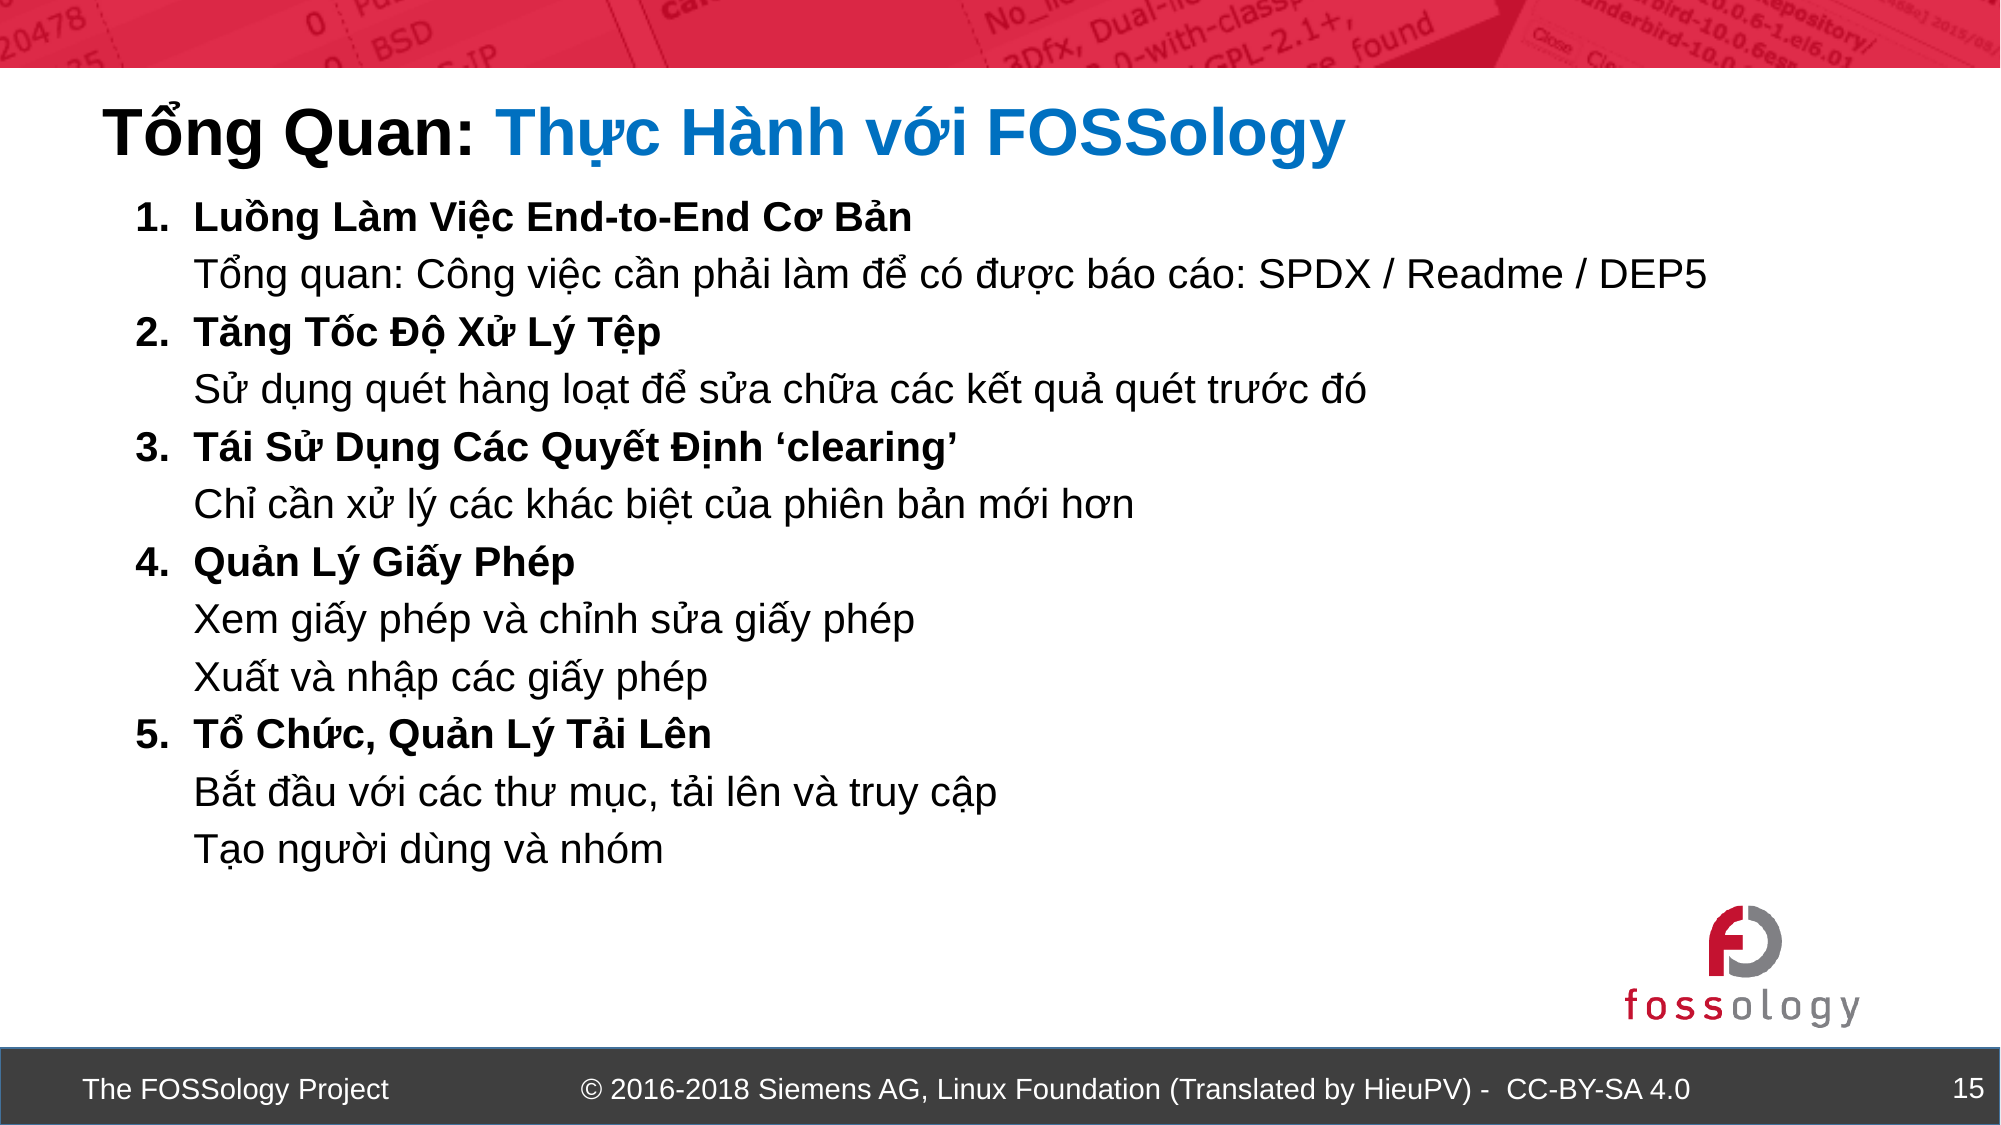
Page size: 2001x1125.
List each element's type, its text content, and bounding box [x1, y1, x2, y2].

text_box Luồng Làm Việc End-to-End Cơ Bản Tổng quan: Công việc cần phải làm để có được báo cáo: SPDX / Readme / DEP5 Tăng Tốc Độ Xử Lý Tệp Sử dụng quét hàng loạt để sửa chữa các kết quả quét trước đó Tái Sử Dụng Các Quyết Định ‘clearing’ Chỉ cần xử lý các khác biệt của phiên bản mới hơn Quản Lý Giấy Phép Xem giấy phép và chỉnh sửa giấy phép Xuất và nhập các giấy phép Tổ Chức, Quản Lý Tải Lên Bắt đầu với các thư mục, tải lên và truy cập Tạo người dùng và nhóm [118, 181, 1898, 1001]
text_box Tổng Quan: Thực Hành với FOSSology [0, 0, 2000, 208]
picture [1621, 1001, 1863, 1031]
